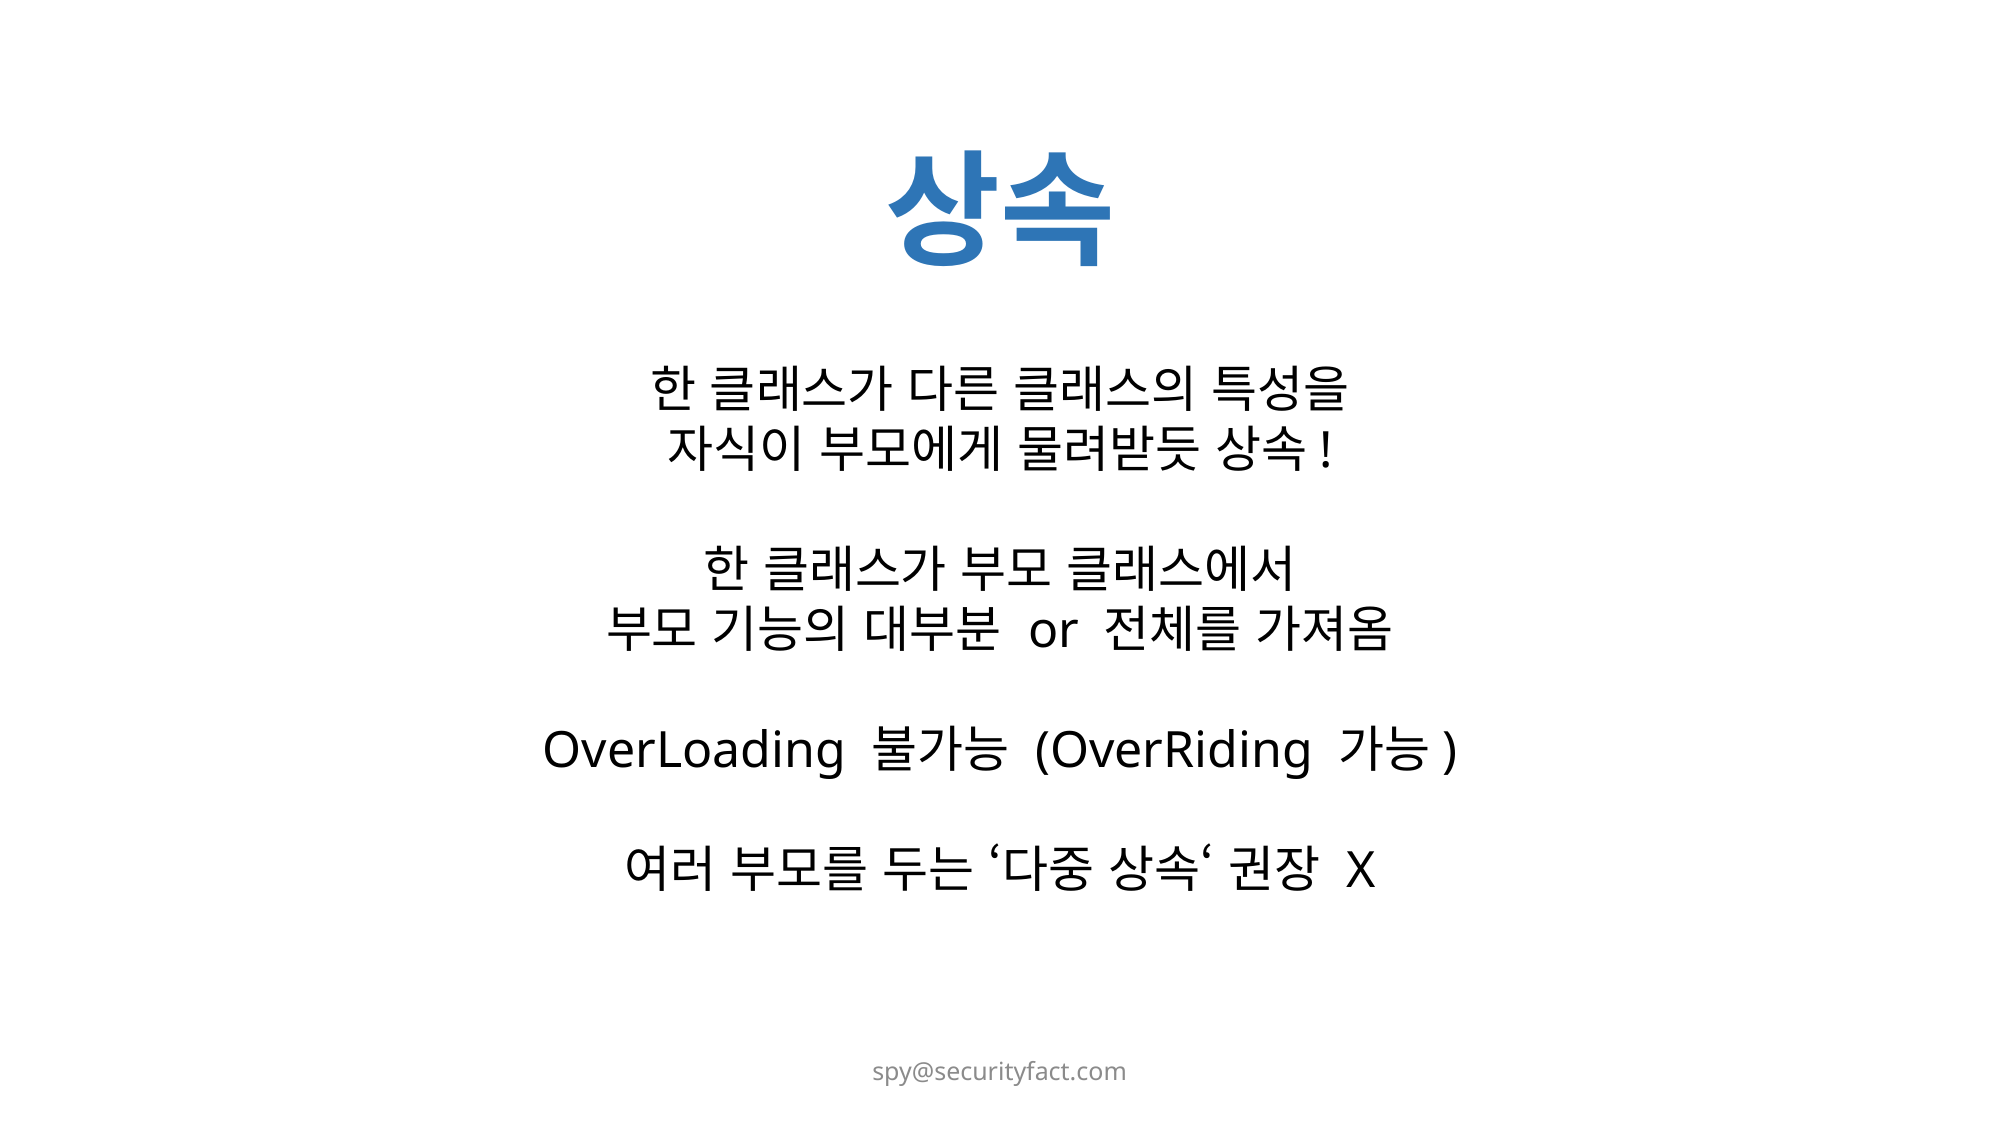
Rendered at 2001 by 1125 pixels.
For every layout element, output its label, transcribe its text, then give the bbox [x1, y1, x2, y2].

text_box 상속 [0, 122, 2000, 288]
footer spy@securityfact.com [662, 1042, 1338, 1103]
text_box 한 클래스가 다른 클래스의 특성을 자식이 부모에게 물려받듯 상속! 한 클래스가 부모 클래스에서 부모 기능의 대부분 or 전체를 가져옴 OverLoading 불가능 (OverRiding 가능) 여러 부모를 두는 ‘다중 상속‘ 권장 X [409, 349, 1591, 905]
